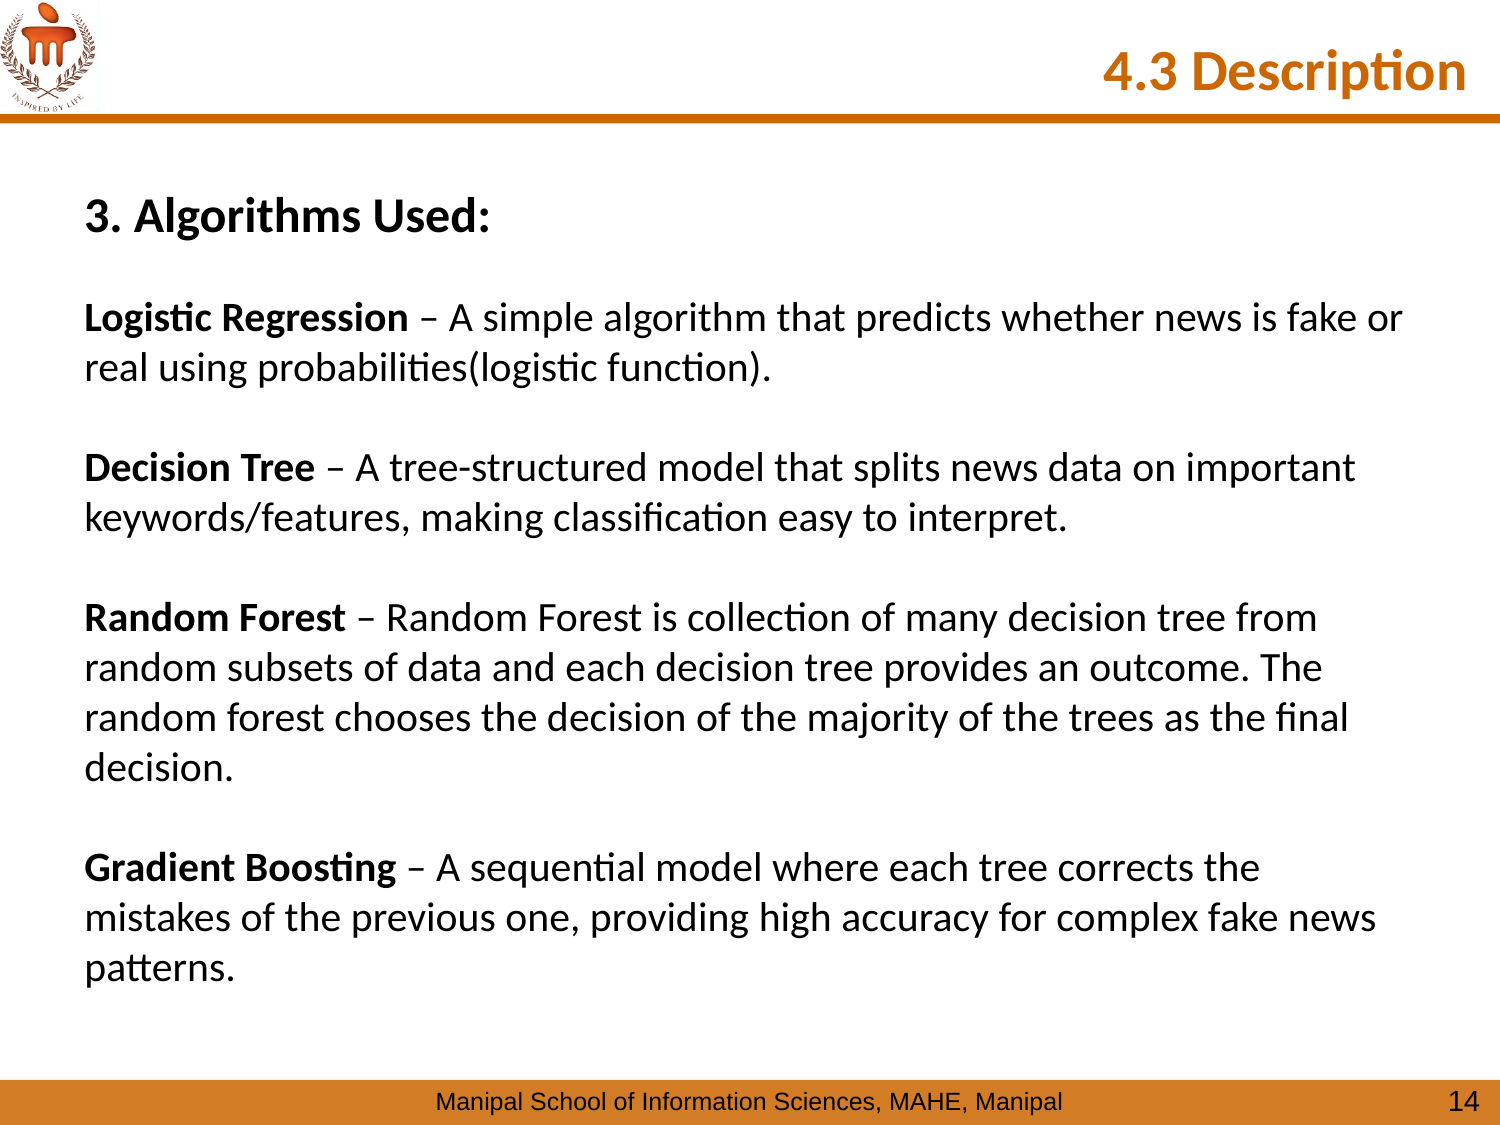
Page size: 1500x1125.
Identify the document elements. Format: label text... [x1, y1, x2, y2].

picture [0, 2, 99, 112]
text_box Logistic Regression – A simple algorithm that predicts whether news is fake or real using probabilities(logistic function). Decision Tree – A tree-structured model that splits news data on important keywords/features, making classification easy to interpret. Random Forest – Random Forest is collection of many decision tree from random subsets of data and each decision tree provides an outcome. The random forest chooses the decision of the majority of the trees as the final decision. Gradient Boosting – A sequential model where each tree corrects the mistakes of the previous one, providing high accuracy for complex fake news patterns. [69, 282, 1425, 998]
title 4.3 Description [75, 24, 1496, 113]
text_box 3. Algorithms Used: [69, 174, 607, 250]
slide_number 14 [1145, 1074, 1496, 1125]
